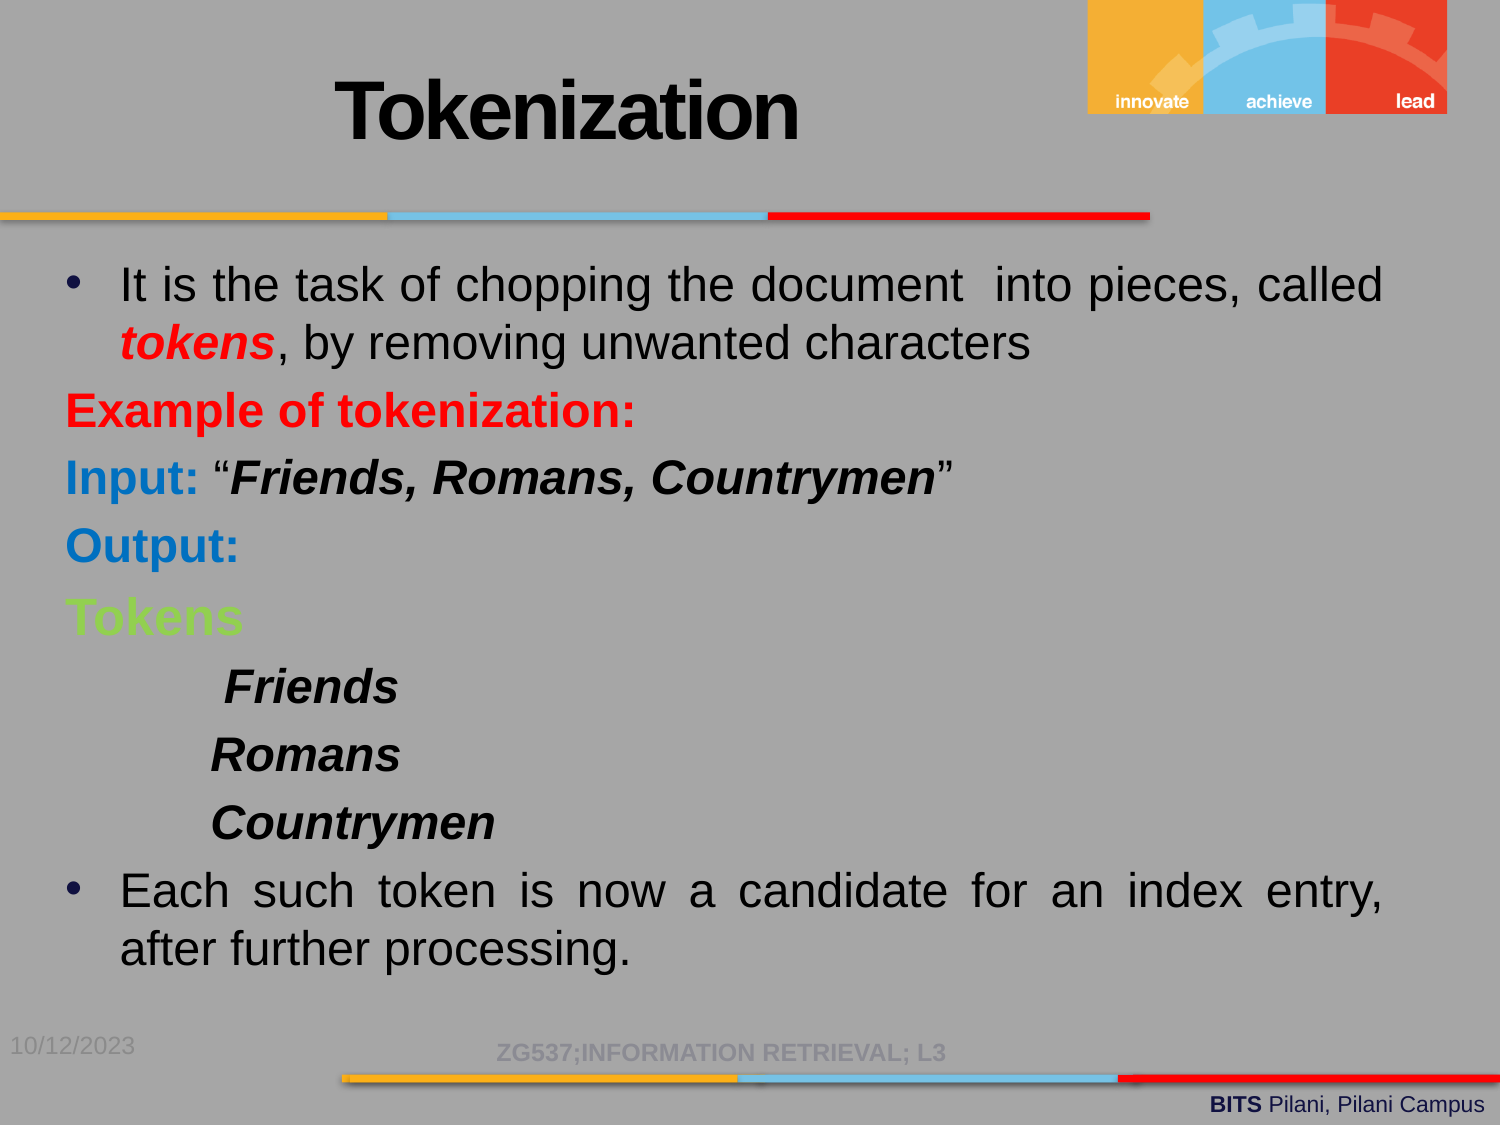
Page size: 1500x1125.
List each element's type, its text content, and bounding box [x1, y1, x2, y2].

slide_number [0, 1014, 346, 1075]
picture [1087, 0, 1448, 114]
list It is the task of chopping the document into pieces, called tokens, by removing unwanted characters Example of tokenization: Input: “Friends, Romans, Countrymen” Output: Tokens Friends Romans Countrymen Each such token is now a candidate for an index entry, after further processing. [50, 245, 1400, 988]
list Tokenization [50, 24, 1088, 213]
footer ZG537;INFORMATION RETRIEVAL; L3 [425, 1021, 1019, 1082]
